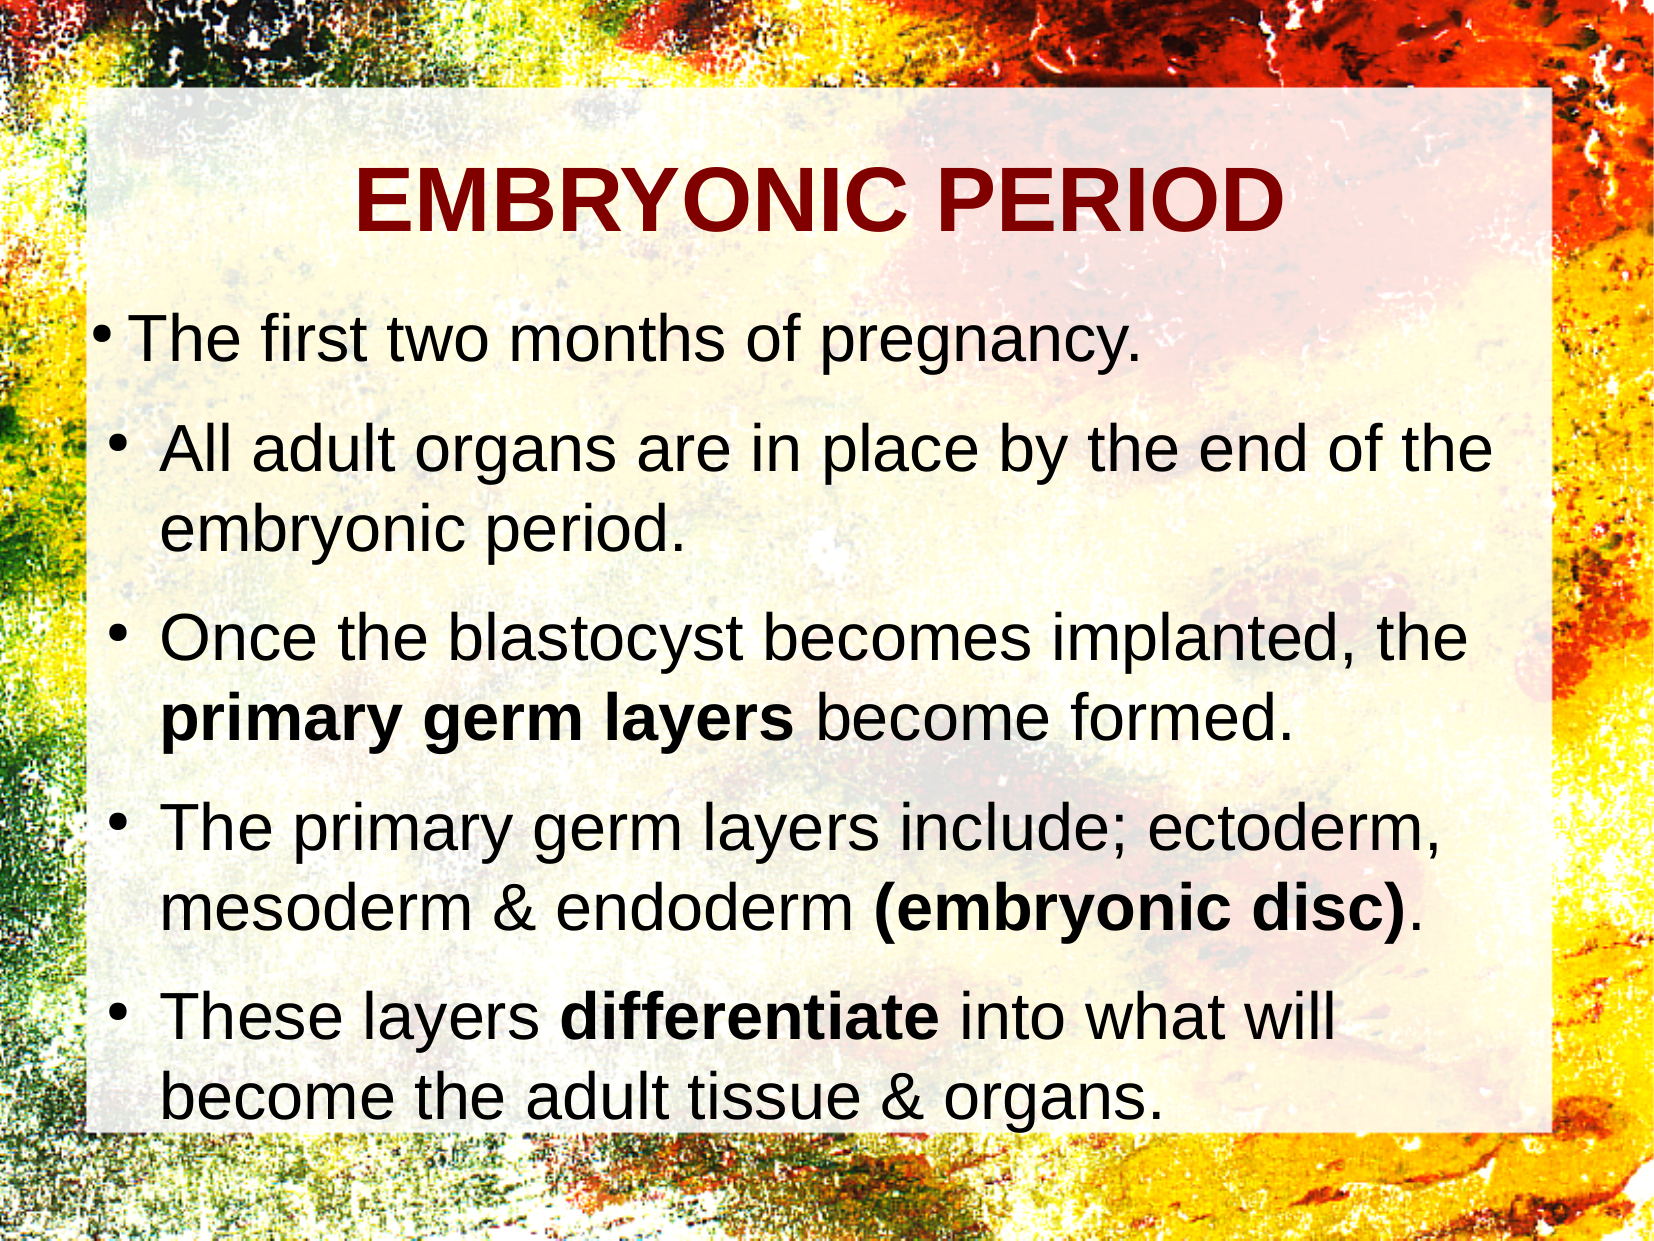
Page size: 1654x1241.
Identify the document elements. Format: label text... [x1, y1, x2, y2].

title EMBRYONIC PERIOD [94, 90, 1548, 298]
list The first two months of pregnancy. All adult organs are in place by the end of the embryonic period. Once the blastocyst becomes implanted, the primary germ layers become formed. The primary germ layers include; ectoderm, mesoderm & endoderm (embryonic disc). These layers differentiate into what will become the adult tissue & organs. [88, 295, 1536, 1188]
picture [0, 0, 1654, 1241]
